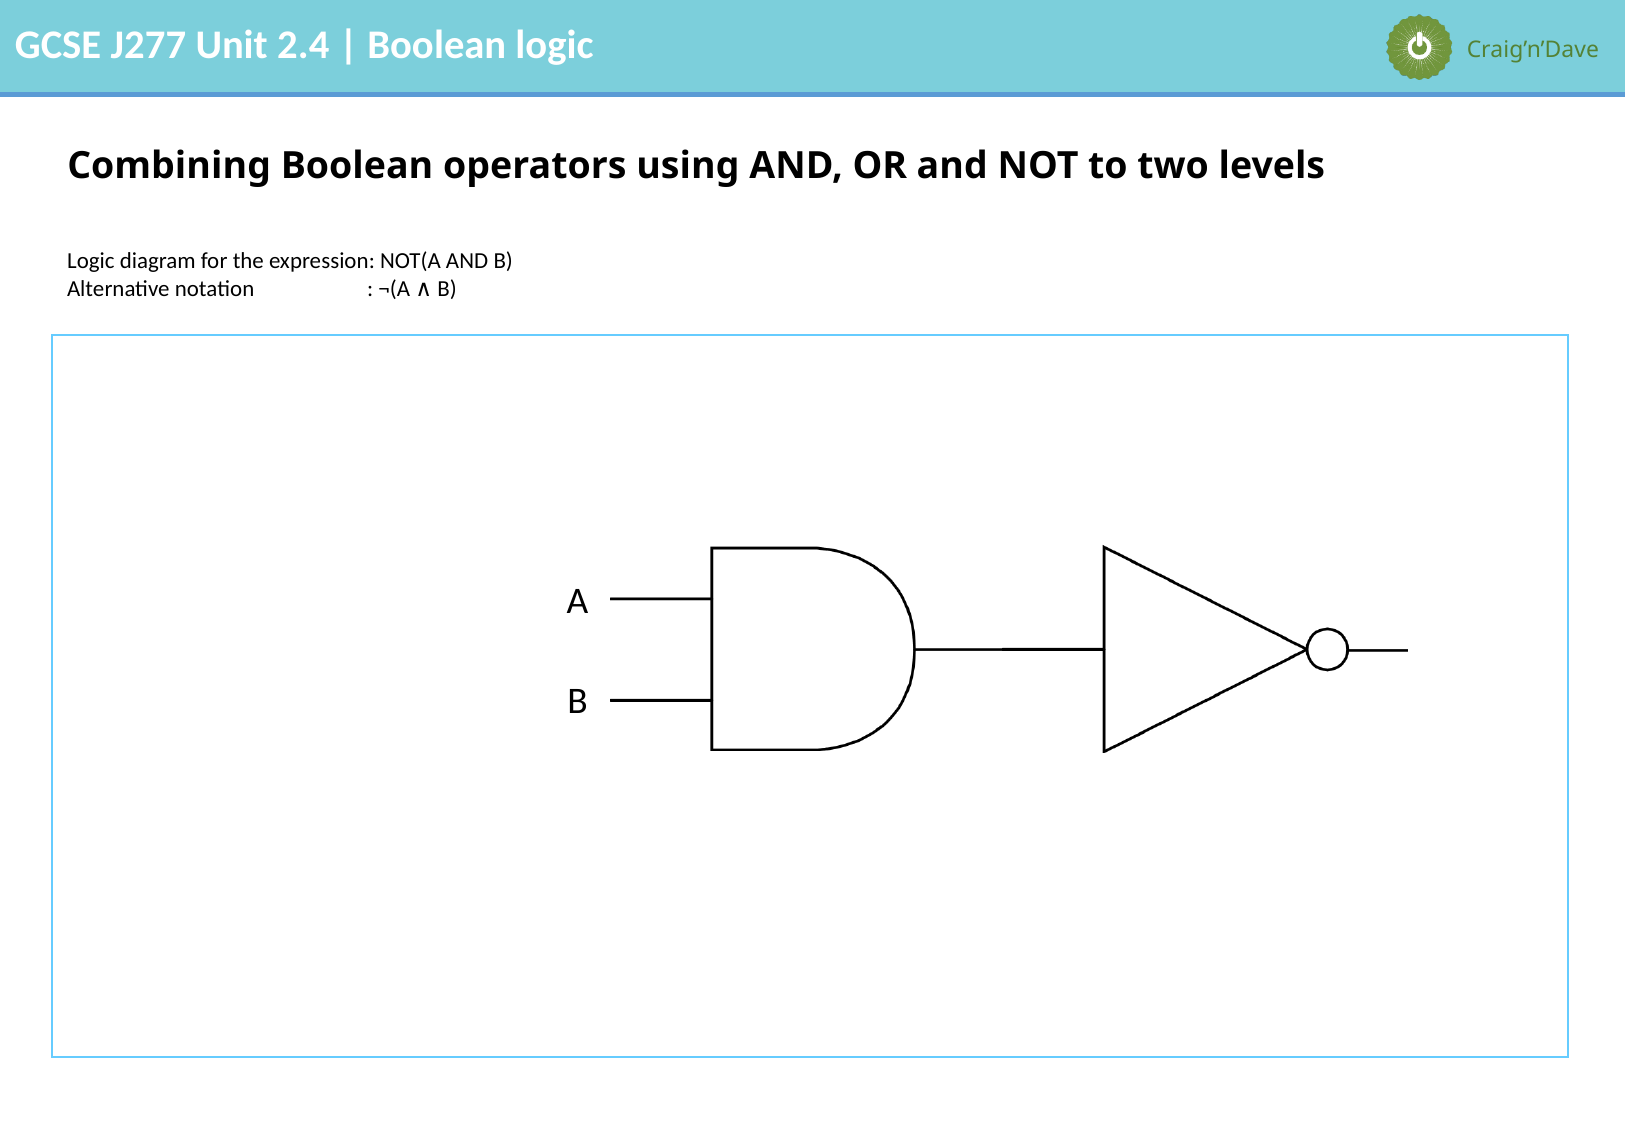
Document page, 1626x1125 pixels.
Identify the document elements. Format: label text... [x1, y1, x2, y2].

picture [610, 523, 1408, 753]
text_box A [551, 568, 604, 628]
text_box B [552, 668, 603, 729]
picture [1384, 12, 1454, 82]
text_box Logic diagram for the expression: NOT(A AND B) Alternative notation : ¬(A ∧ B) [52, 238, 1568, 308]
text_box [51, 334, 1569, 1058]
title Combining Boolean operators using AND, OR and NOT to two levels [52, 124, 1568, 209]
